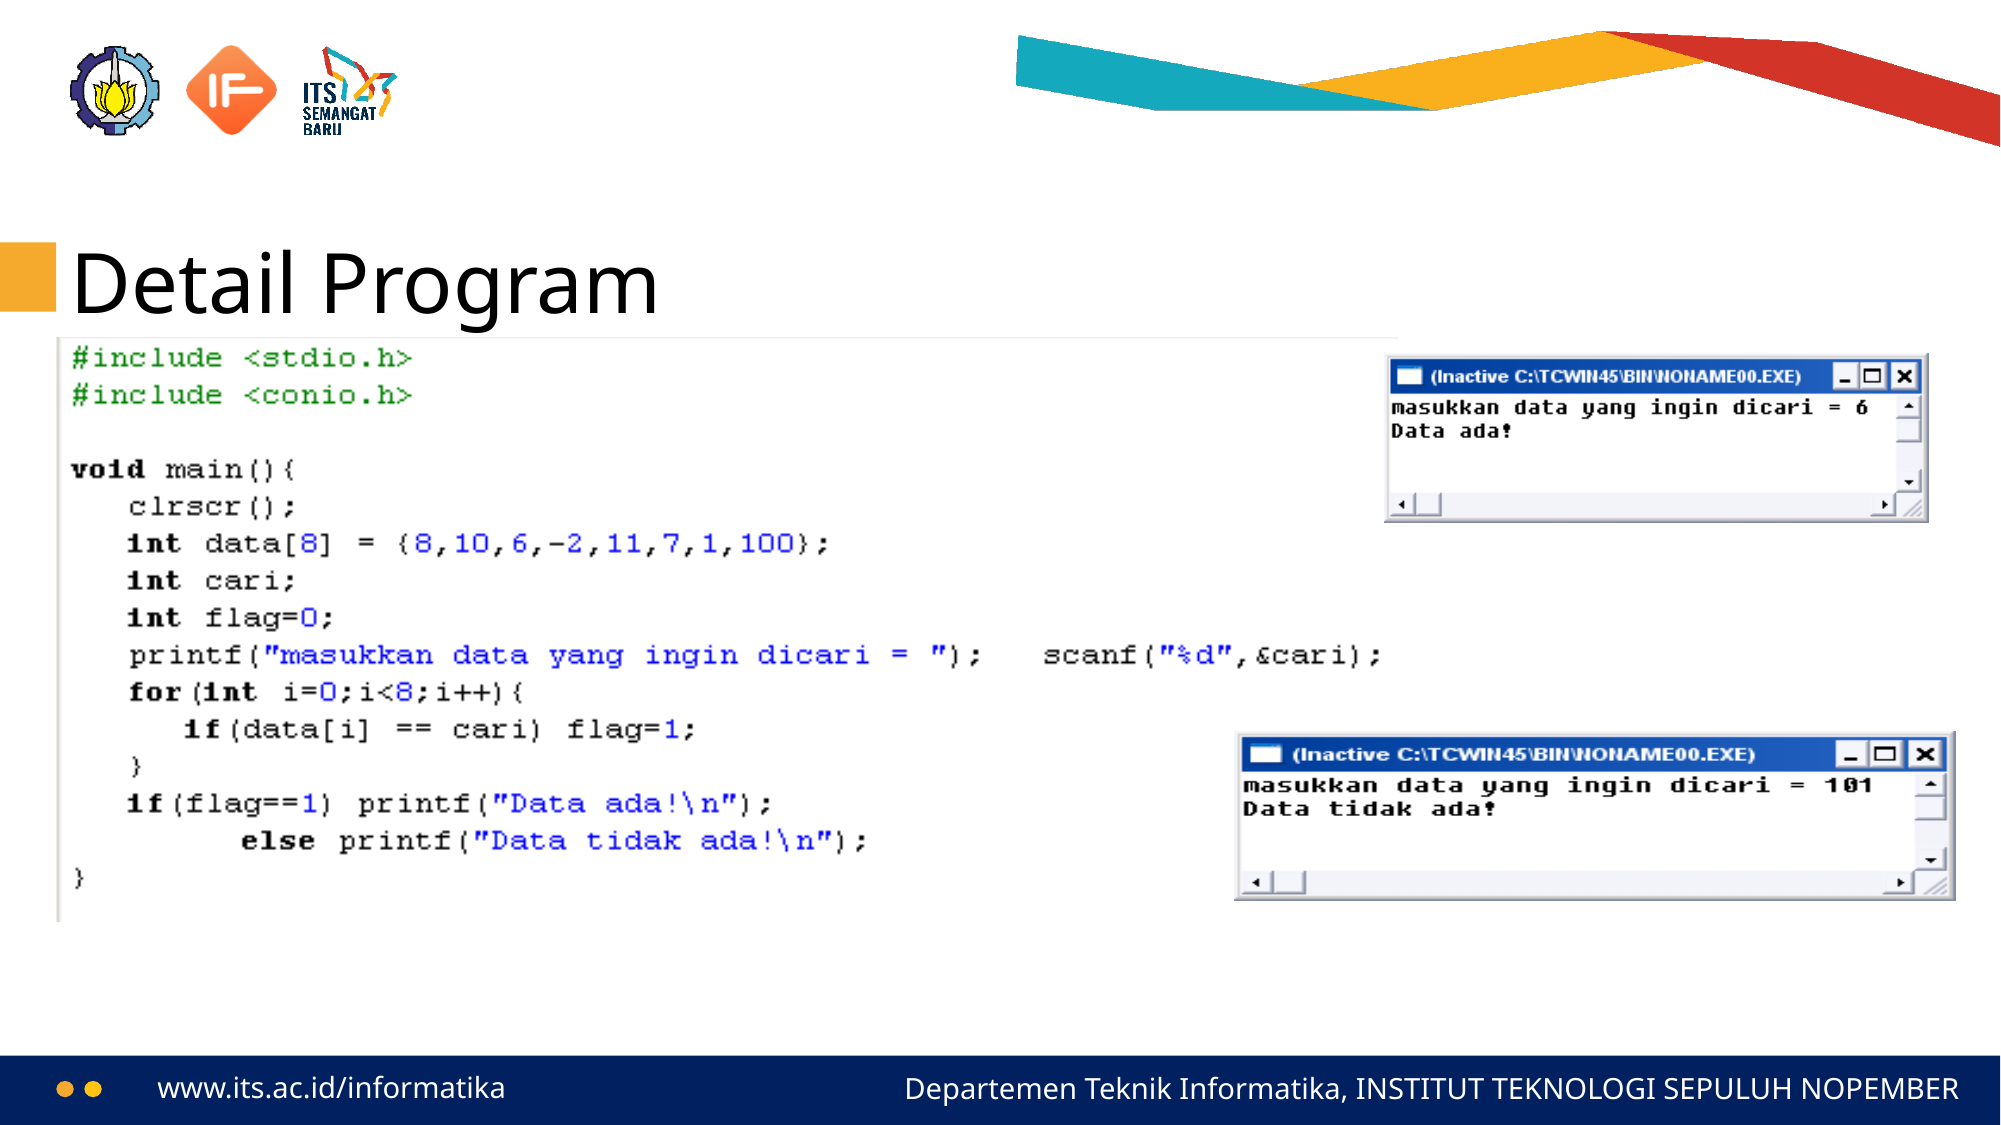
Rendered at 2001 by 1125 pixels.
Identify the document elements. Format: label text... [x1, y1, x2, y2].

picture [69, 45, 160, 136]
picture [968, 0, 2001, 296]
picture [302, 45, 398, 135]
picture [55, 337, 1956, 922]
title Detail Program [55, 207, 1956, 338]
picture [186, 45, 277, 135]
